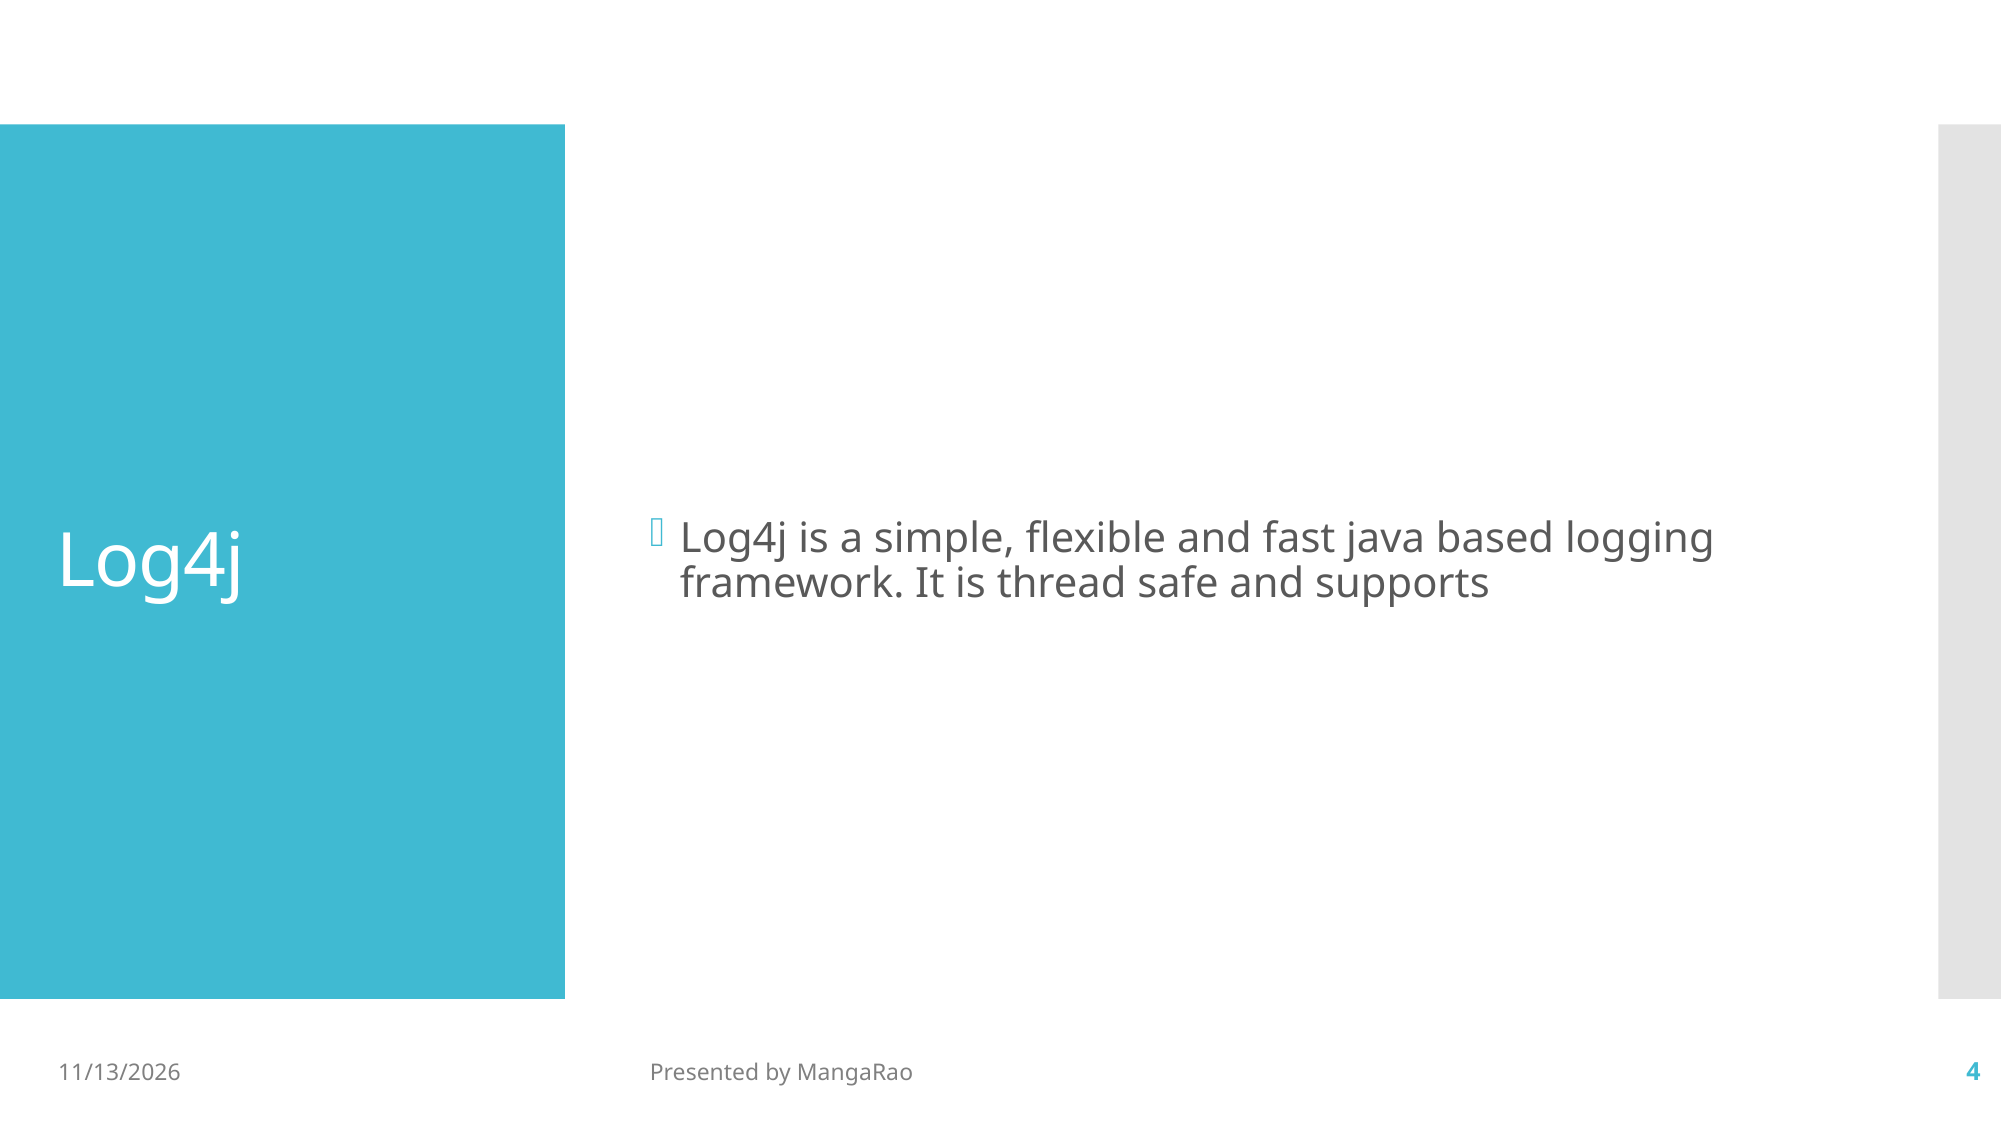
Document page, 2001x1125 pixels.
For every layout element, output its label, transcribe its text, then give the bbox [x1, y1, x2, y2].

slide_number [43, 1042, 493, 1103]
slide_number 4 [1744, 1042, 1996, 1103]
footer Presented by MangaRao [634, 1042, 1605, 1103]
list Log4j is a simple, flexible and fast java based logging framework. It is thread safe and supports [634, 141, 1835, 982]
title Log4j [41, 184, 525, 940]
